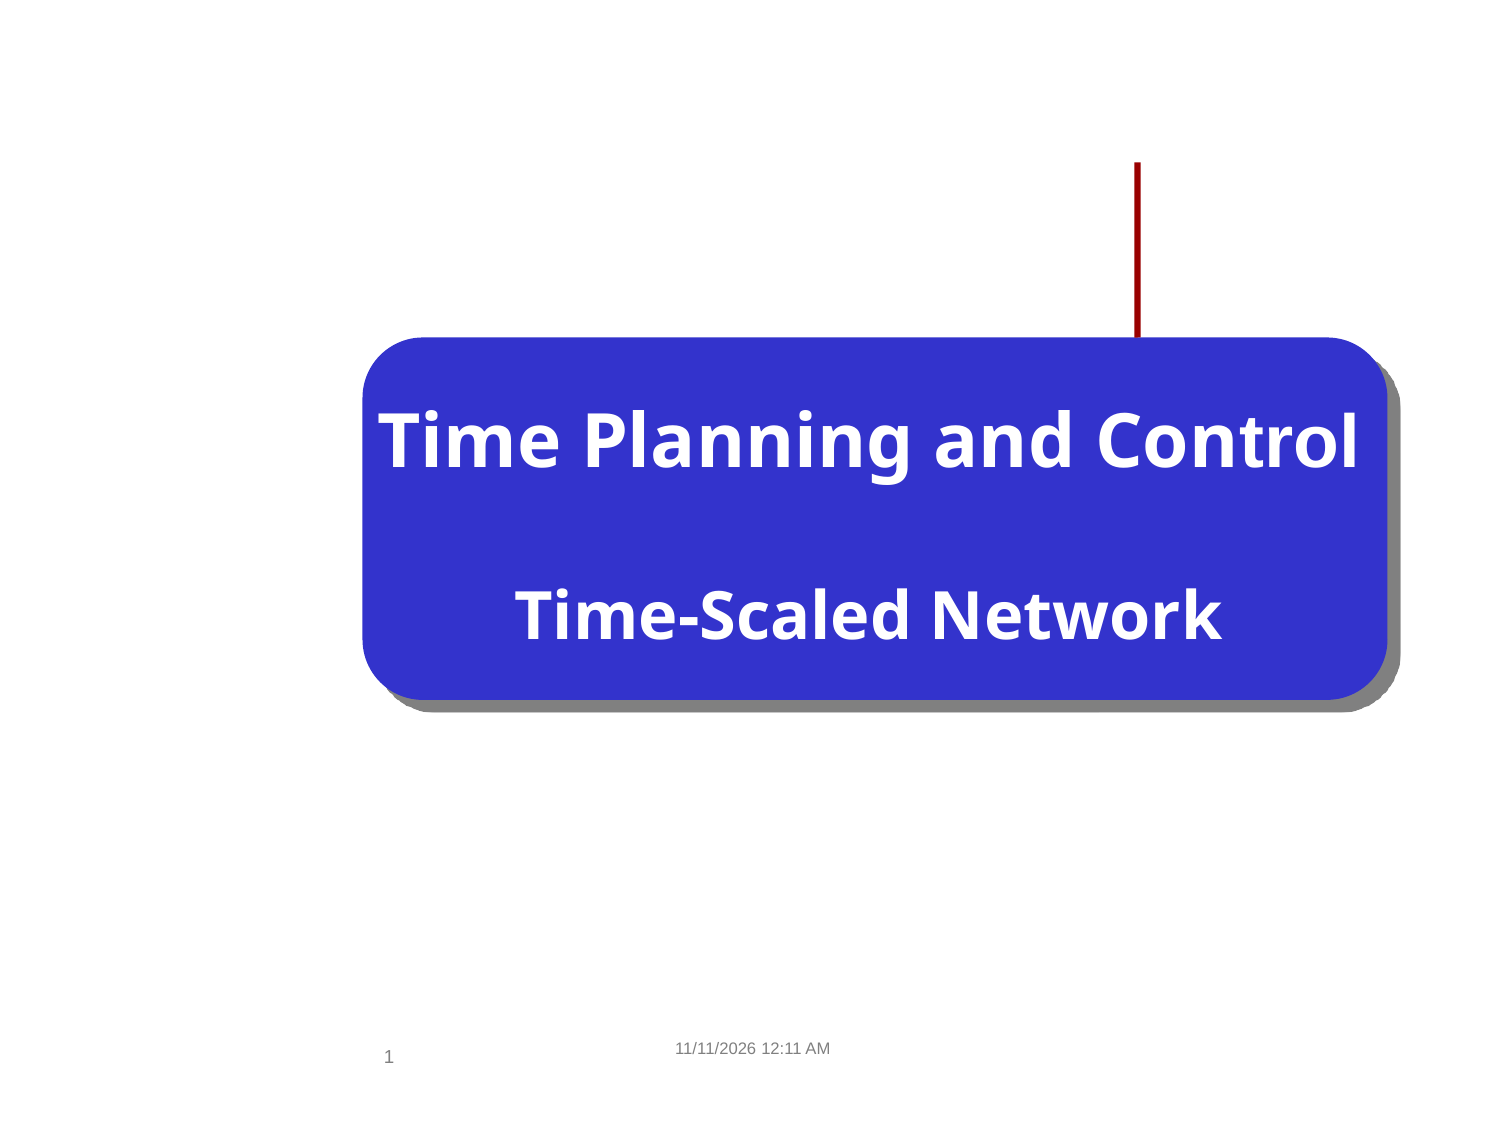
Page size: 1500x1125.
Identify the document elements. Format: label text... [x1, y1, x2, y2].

text_box [374, 337, 1388, 688]
slide_number 1 [359, 1044, 419, 1097]
title Time Planning and Control Time-Scaled Network [312, 362, 1363, 713]
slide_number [674, 1037, 914, 1067]
